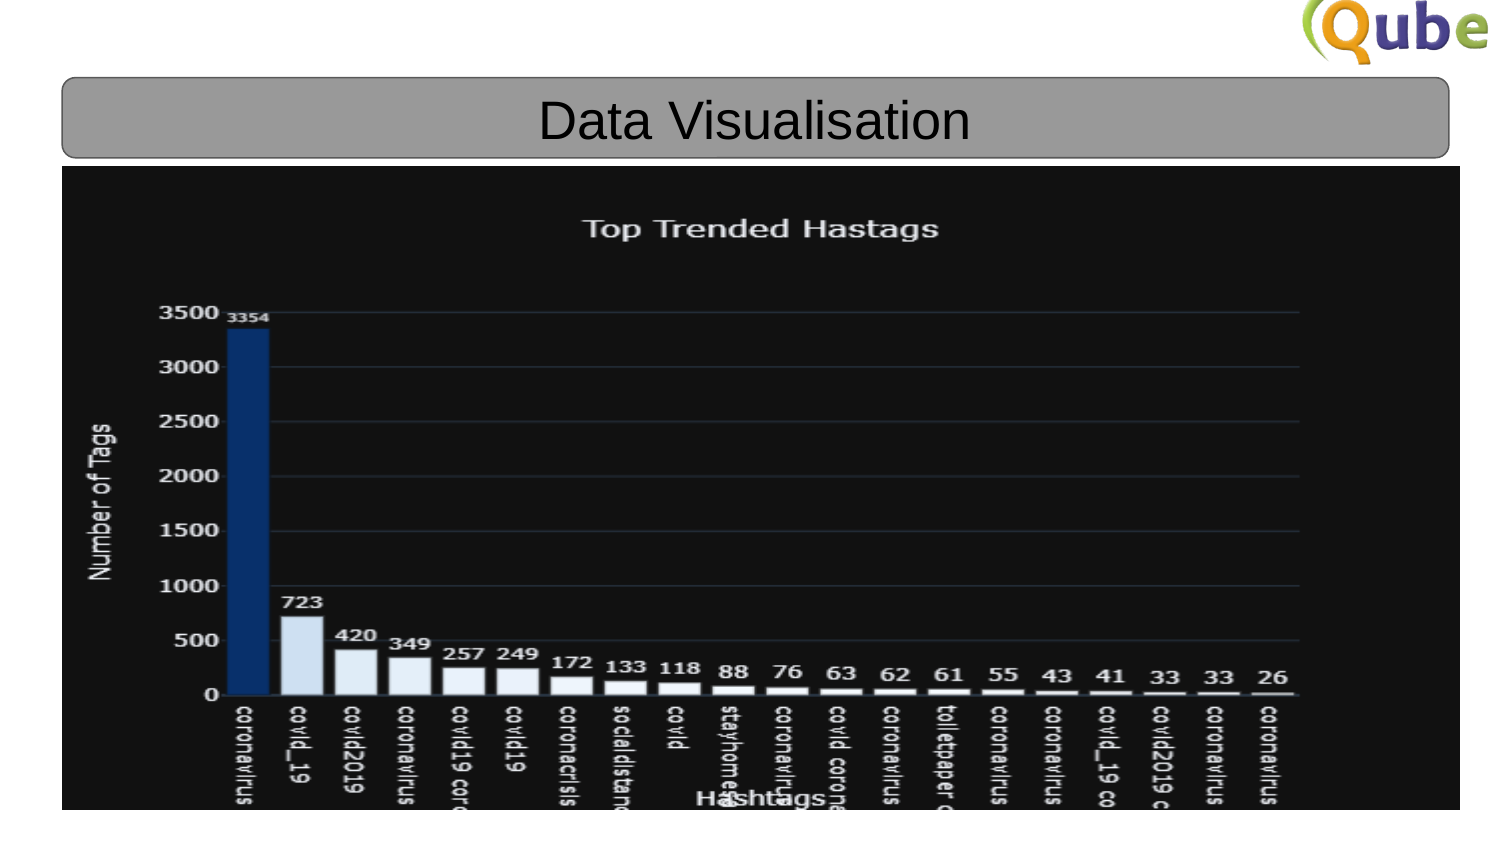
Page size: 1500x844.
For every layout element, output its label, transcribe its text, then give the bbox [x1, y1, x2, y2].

picture [1265, 0, 1500, 96]
text_box Data Visualisation [62, 77, 1449, 158]
picture [61, 166, 1460, 810]
